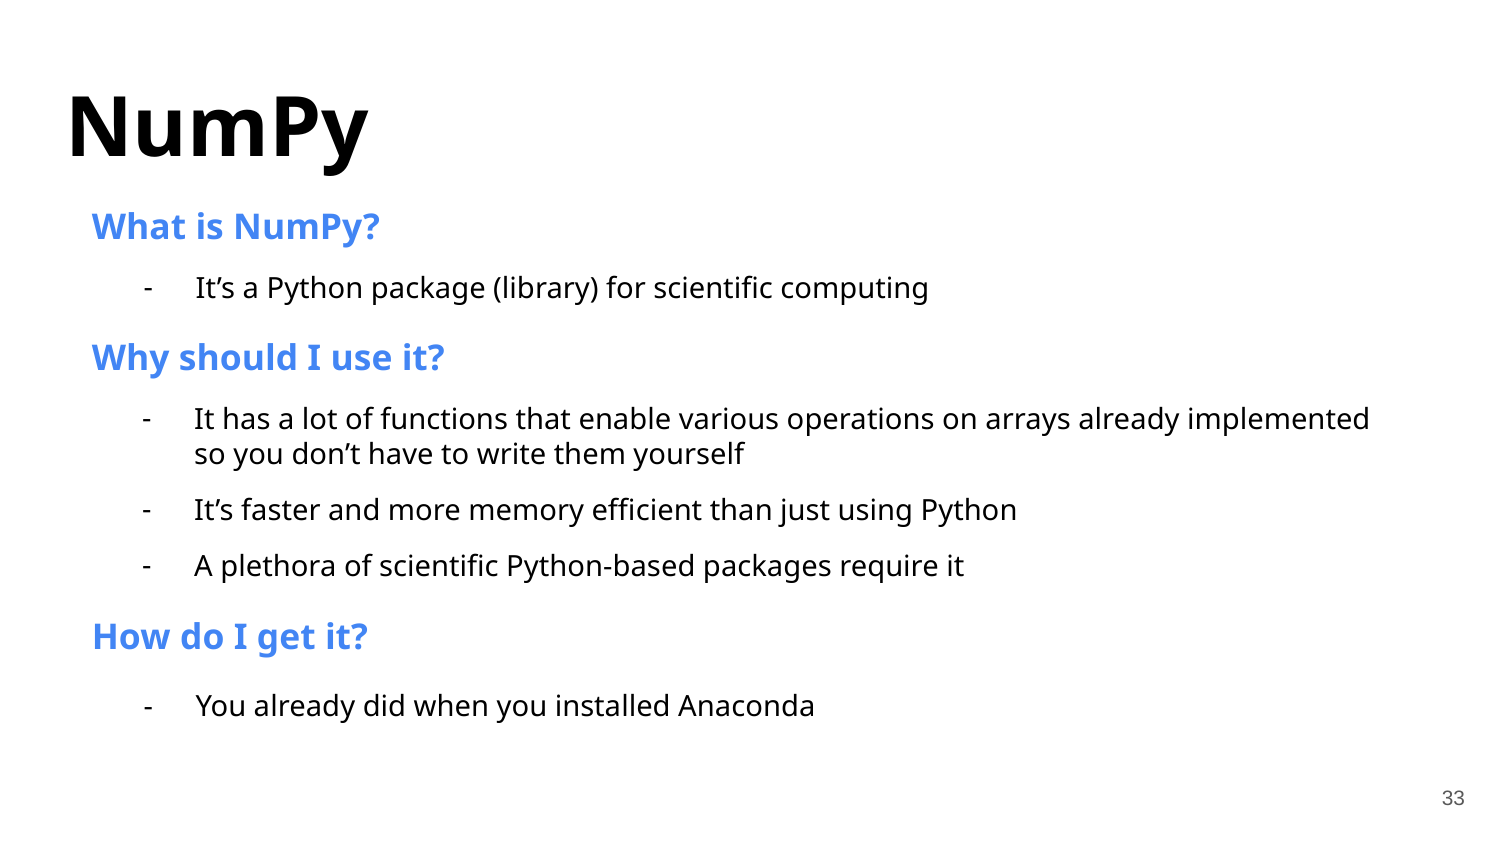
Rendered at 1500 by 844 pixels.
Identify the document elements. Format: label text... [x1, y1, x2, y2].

slide_number ‹#› [1389, 764, 1480, 830]
text_box How do I get it? [76, 598, 930, 672]
text_box You already did when you installed Anaconda [105, 672, 1220, 738]
text_box It’s a Python package (library) for scientific computing [105, 254, 1220, 320]
text_box What is NumPy? [76, 189, 930, 262]
text_box NumPy [50, 57, 864, 188]
text_box Why should I use it? [76, 319, 930, 393]
text_box It has a lot of functions that enable various operations on arrays already implemented so you don’t have to write them yourself It’s faster and more memory efficient than just using Python A plethora of scientific Python-based packages require it [104, 385, 1396, 597]
